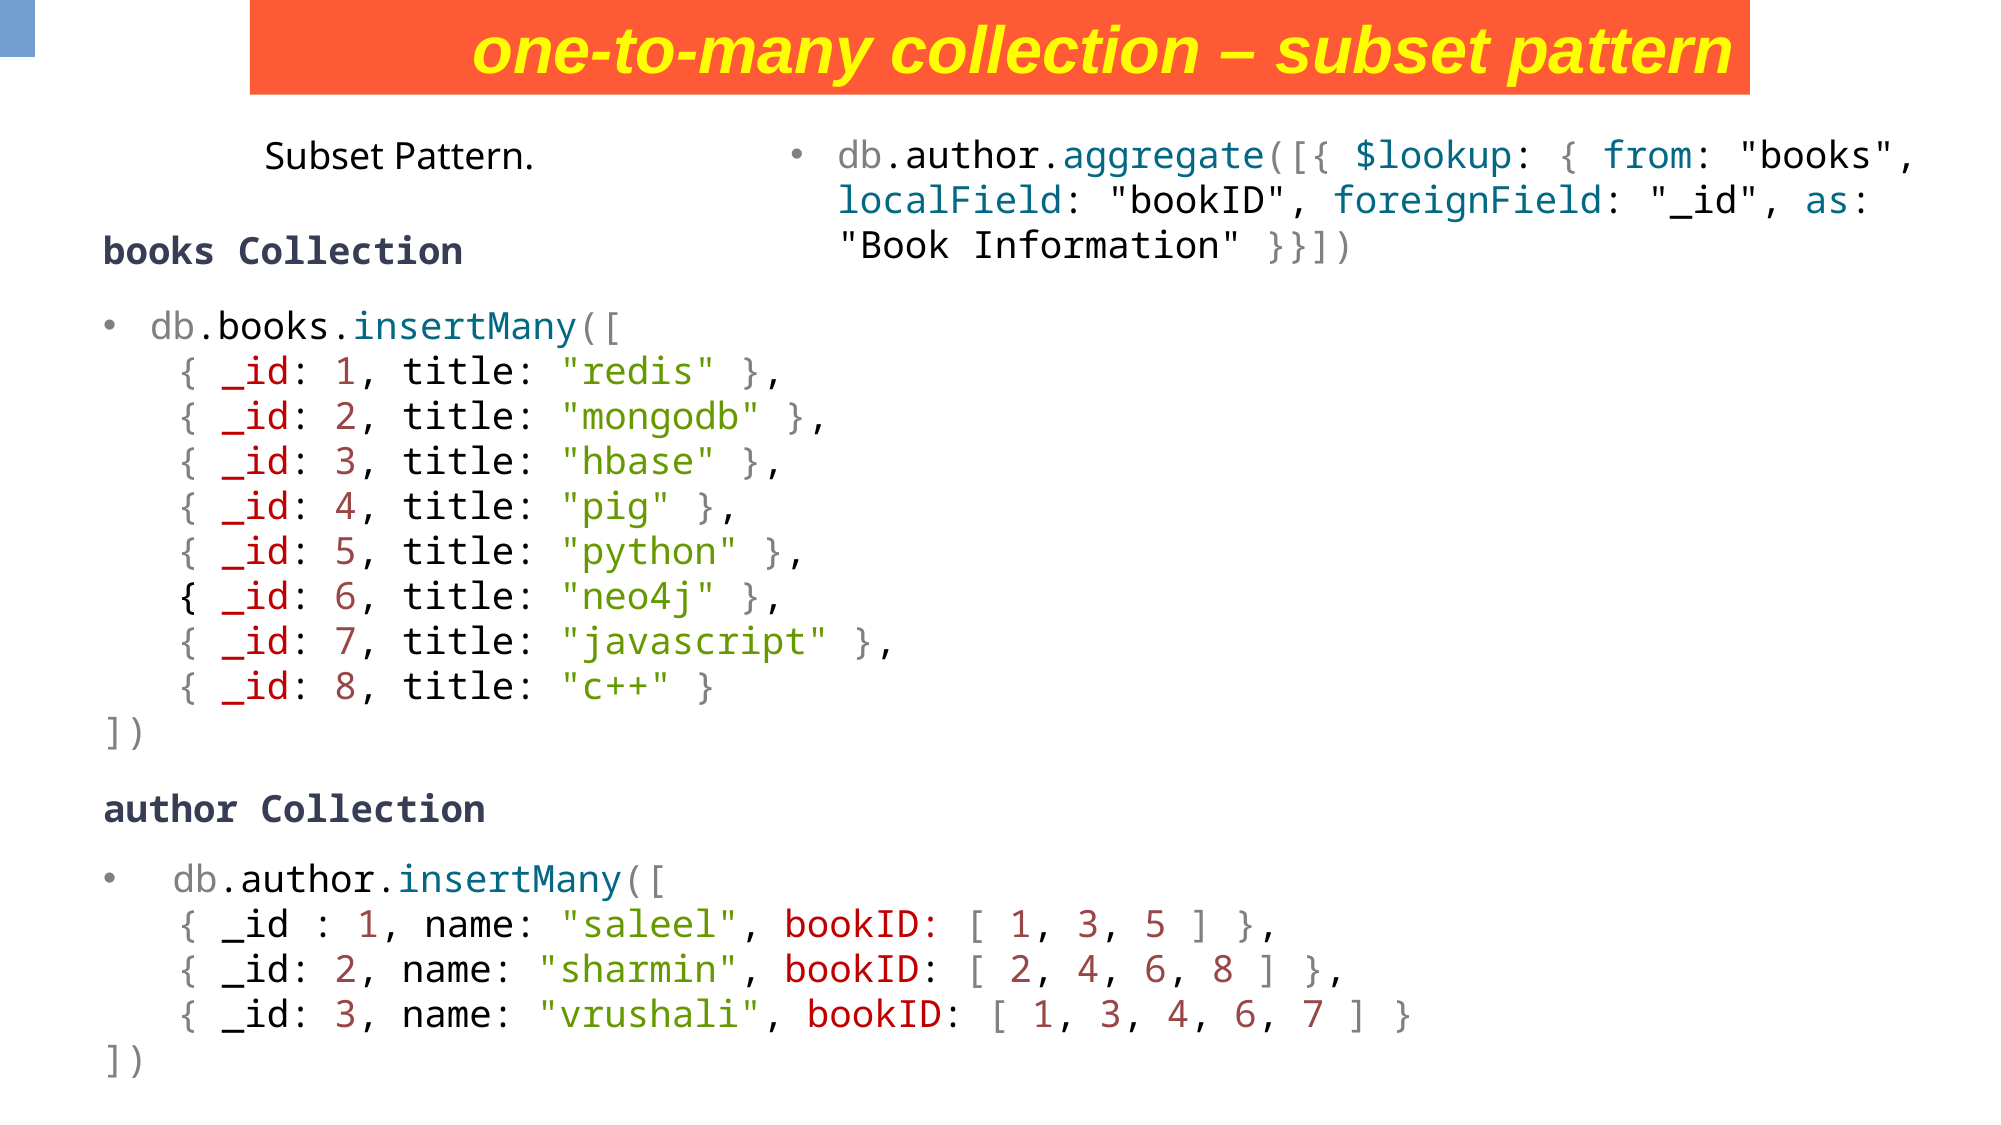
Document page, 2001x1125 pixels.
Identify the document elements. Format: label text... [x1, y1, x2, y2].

text_box author Collection [88, 777, 552, 837]
text_box books Collection [88, 219, 506, 280]
text_box db.books.insertMany([ { _id: 1, title: "redis" }, { _id: 2, title: "mongodb" }, { _id: 3, title: "hbase" }, { _id: 4, title: "pig" }, { _id: 5, title: "python" }, { _id: 6, title: "neo4j" }, { _id: 7, title: "javascript" }, { _id: 8, title: "c++" } ]) [88, 294, 1750, 760]
text_box db.author.aggregate([{ $lookup: { from: "books", localField: "bookID", foreignField: "_id", as: "Book Information" }}]) [775, 124, 1996, 274]
text_box Subset Pattern. [249, 124, 1726, 185]
text_box one-to-many collection – subset pattern [249, 0, 1750, 95]
text_box db.author.insertMany([ { _id : 1, name: "saleel", bookID: [ 1, 3, 5 ] }, { _id: 2, name: "sharmin", bookID: [ 2, 4, 6, 8 ] }, { _id: 3, name: "vrushali", bookID: [ 1, 3, 4, 6, 7 ] } ]) [88, 848, 1957, 1088]
